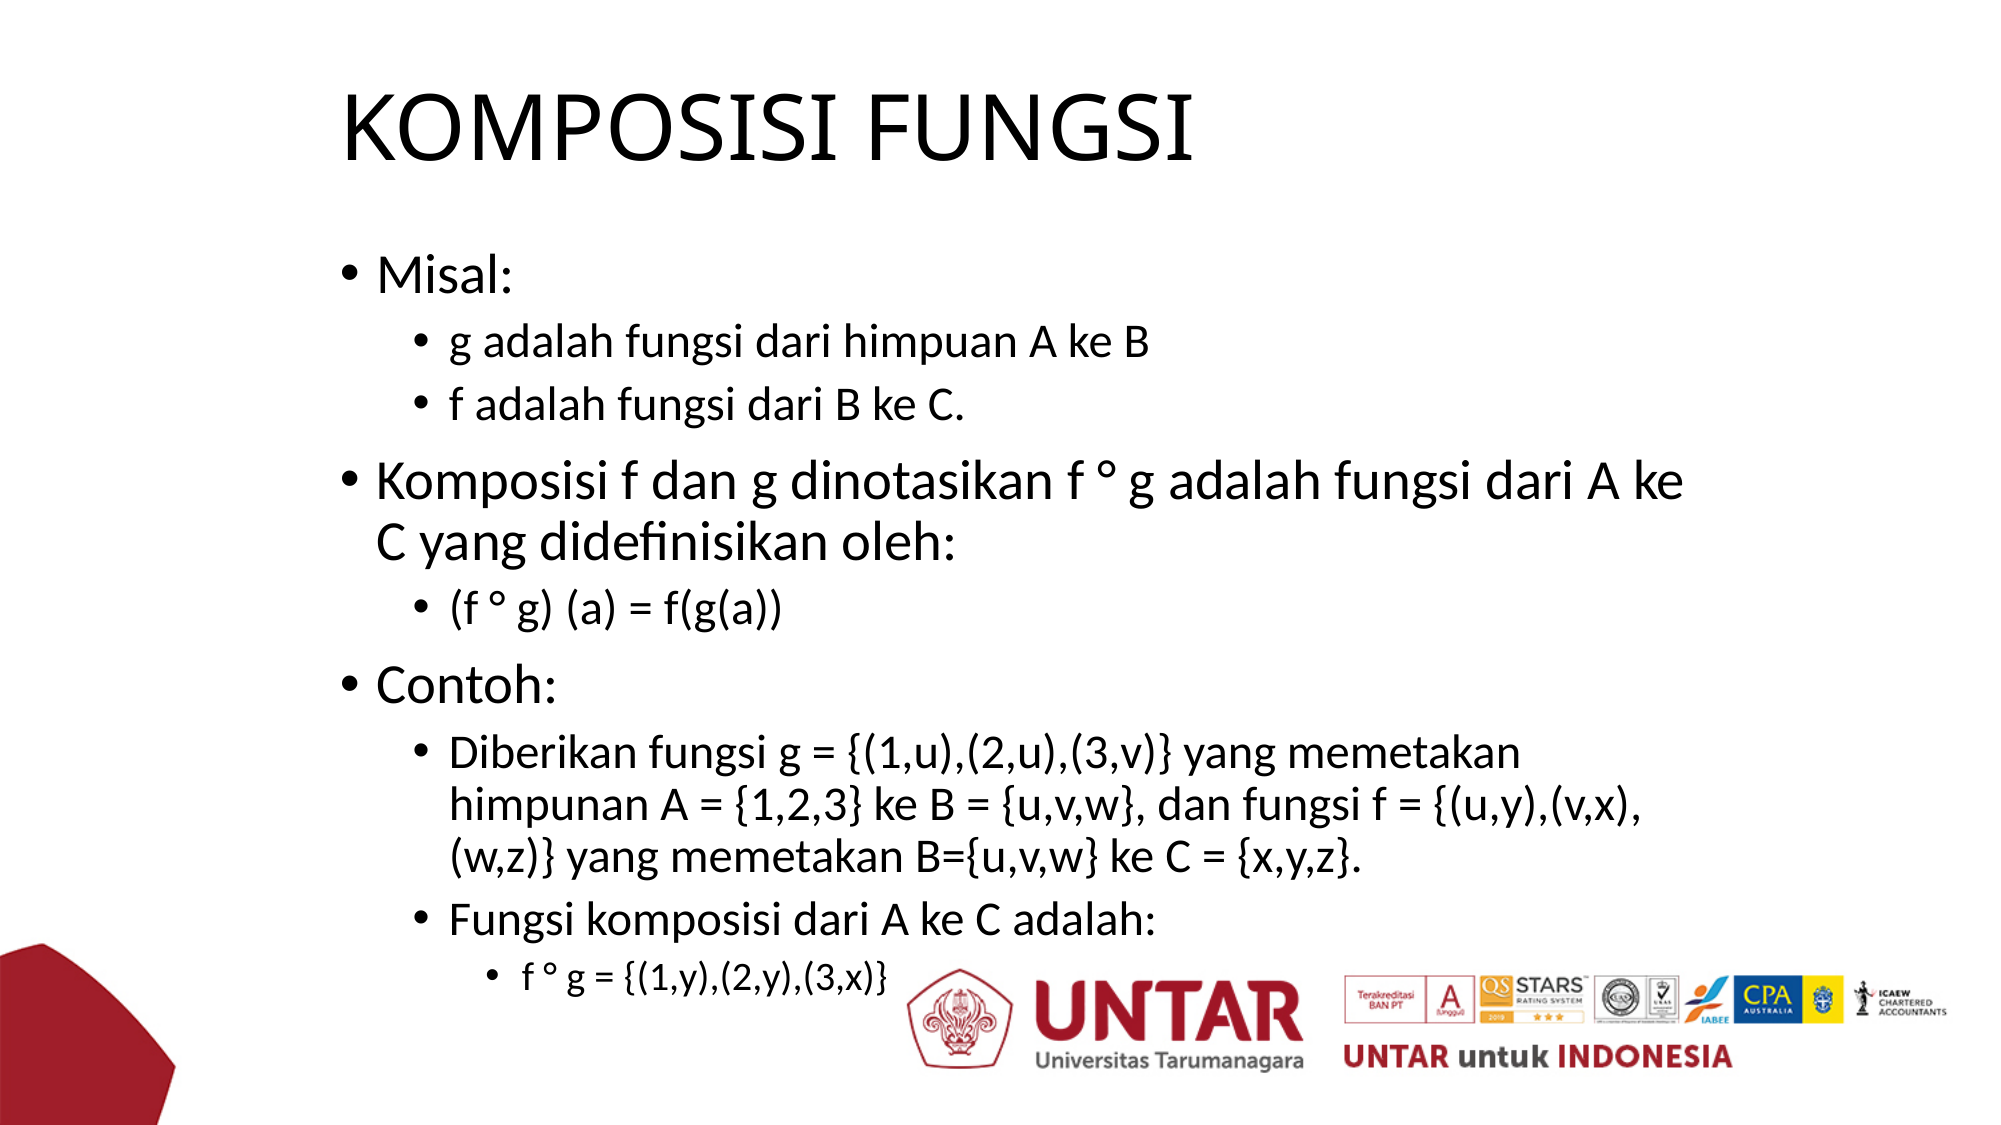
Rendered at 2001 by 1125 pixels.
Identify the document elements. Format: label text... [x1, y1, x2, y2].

title KOMPOSISI FUNGSI [324, 37, 1393, 225]
list Misal: g adalah fungsi dari himpuan A ke B f adalah fungsi dari B ke C. Komposisi f dan g dinotasikan f ° g adalah fungsi dari A ke C yang didefinisikan oleh: (f ° g) (a) = f(g(a)) Contoh: Diberikan fungsi g = {(1,u),(2,u),(3,v)} yang memetakan himpunan A = {1,2,3} ke B = {u,v,w}, dan fungsi f = {(u,y),(v,x),(w,z)} yang memetakan B={u,v,w} ke C = {x,y,z}. Fungsi komposisi dari A ke C adalah: f ° g = {(1,y),(2,y),(3,x)} [324, 237, 1716, 1013]
picture [0, 0, 2001, 1125]
